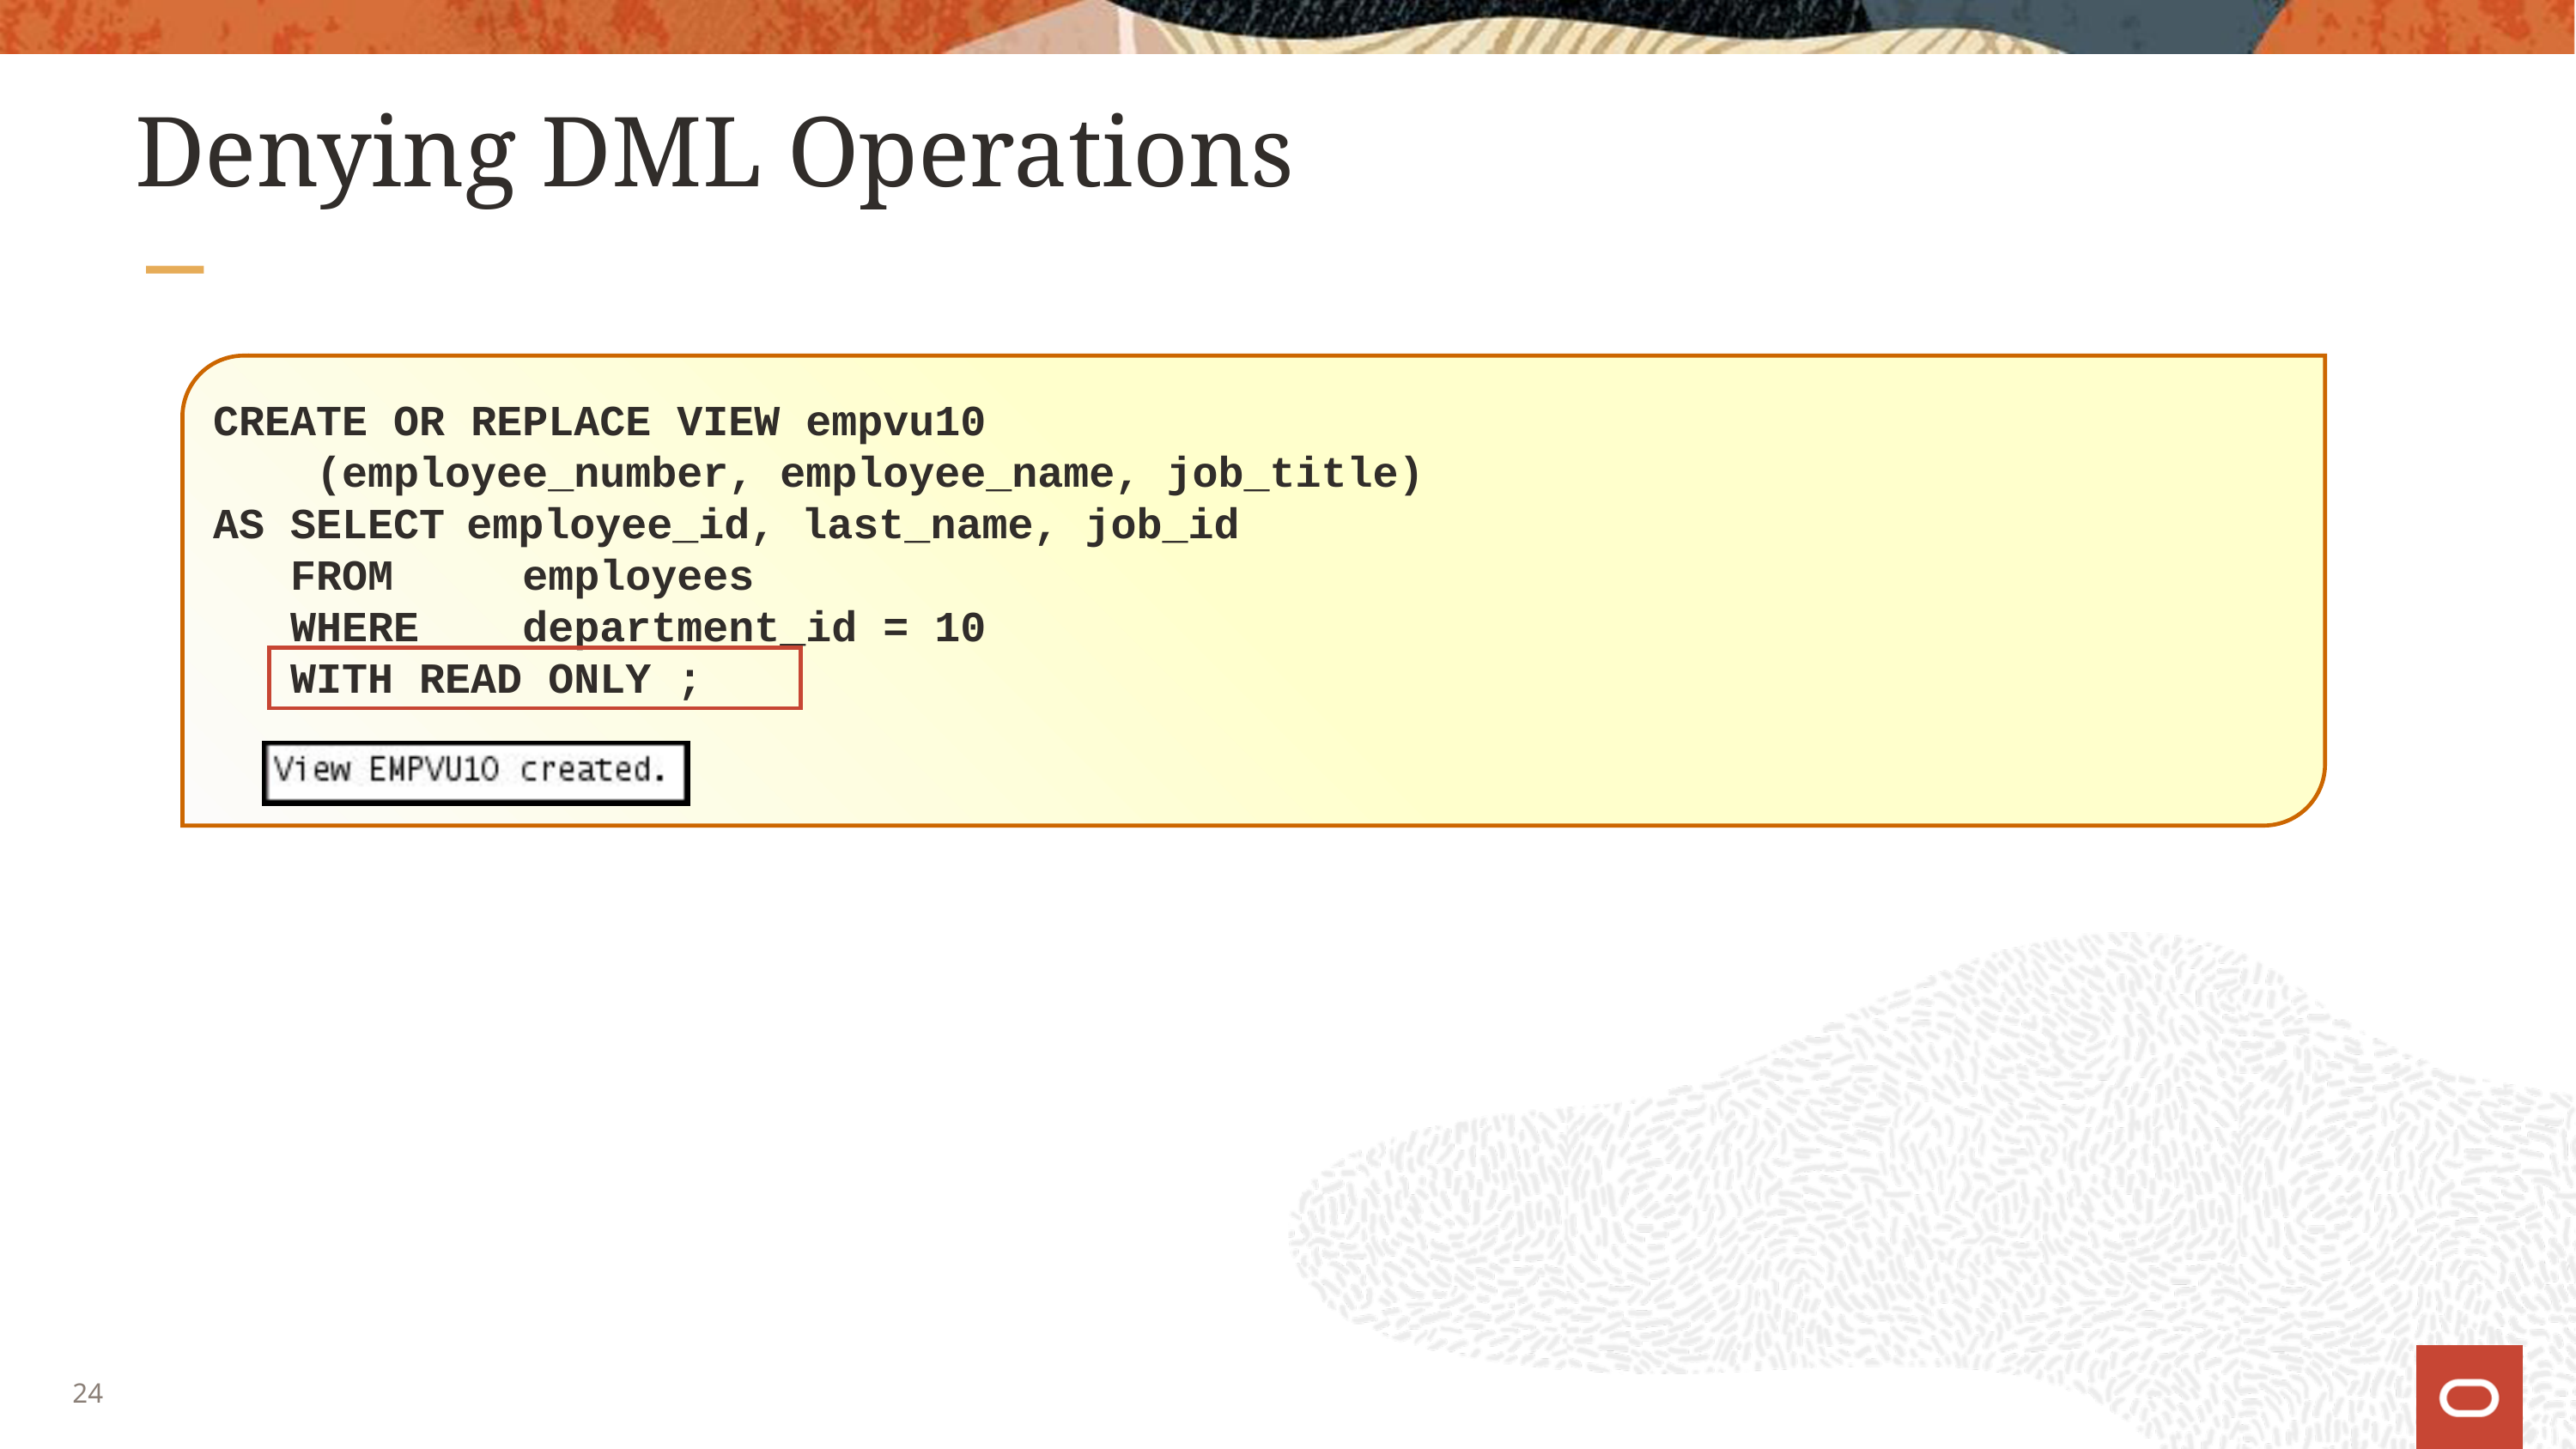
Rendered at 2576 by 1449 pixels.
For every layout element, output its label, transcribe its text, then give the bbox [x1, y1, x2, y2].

picture [0, 0, 2576, 54]
title Denying DML Operations [131, 86, 2445, 252]
picture [2416, 1345, 2523, 1449]
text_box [182, 355, 2325, 828]
